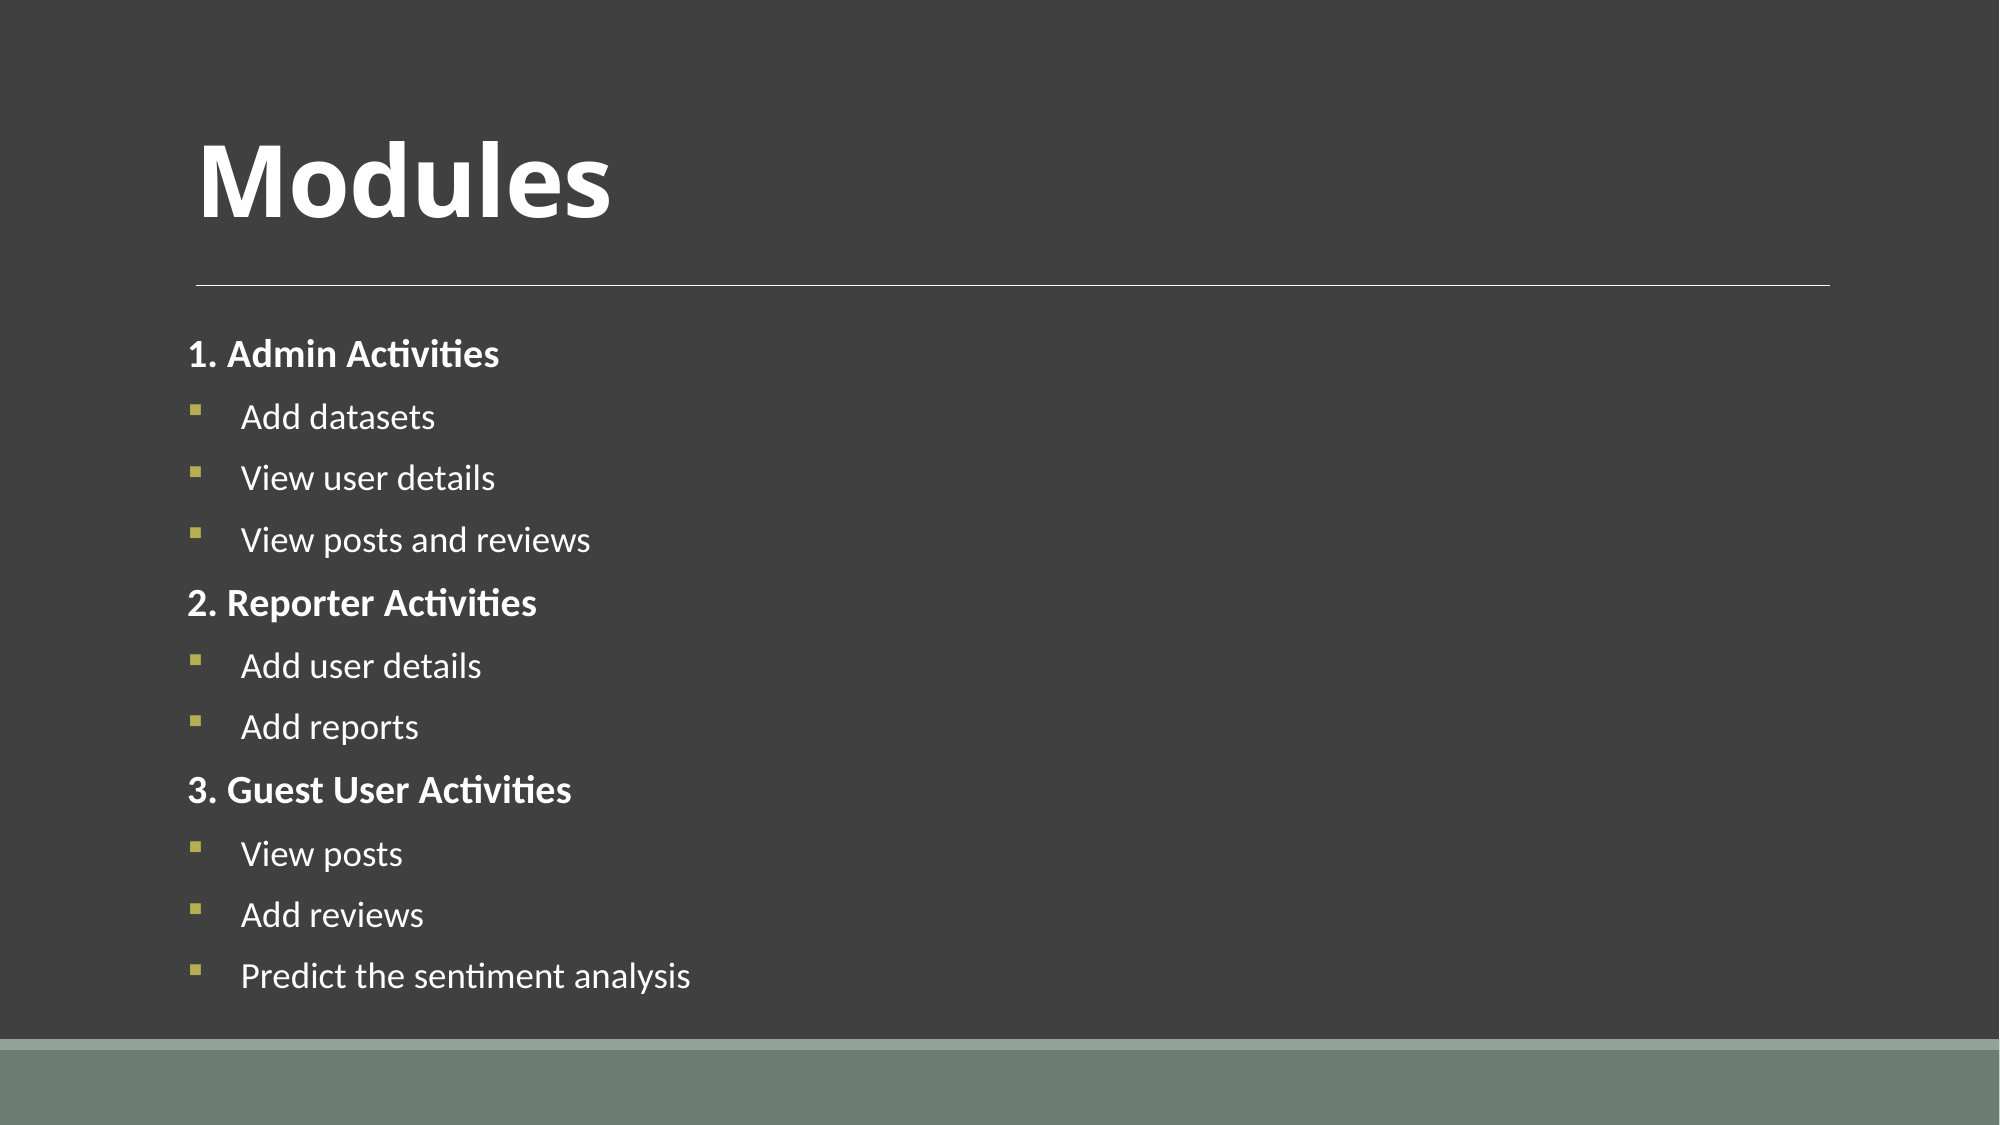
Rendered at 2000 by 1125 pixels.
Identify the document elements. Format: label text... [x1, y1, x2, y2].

title Modules [179, 42, 1830, 246]
list 1. Admin Activities Add datasets View user details View posts and reviews 2. Reporter Activities Add user details Add reports 3. Guest User Activities View posts Add reviews Predict the sentiment analysis [179, 324, 1830, 1013]
